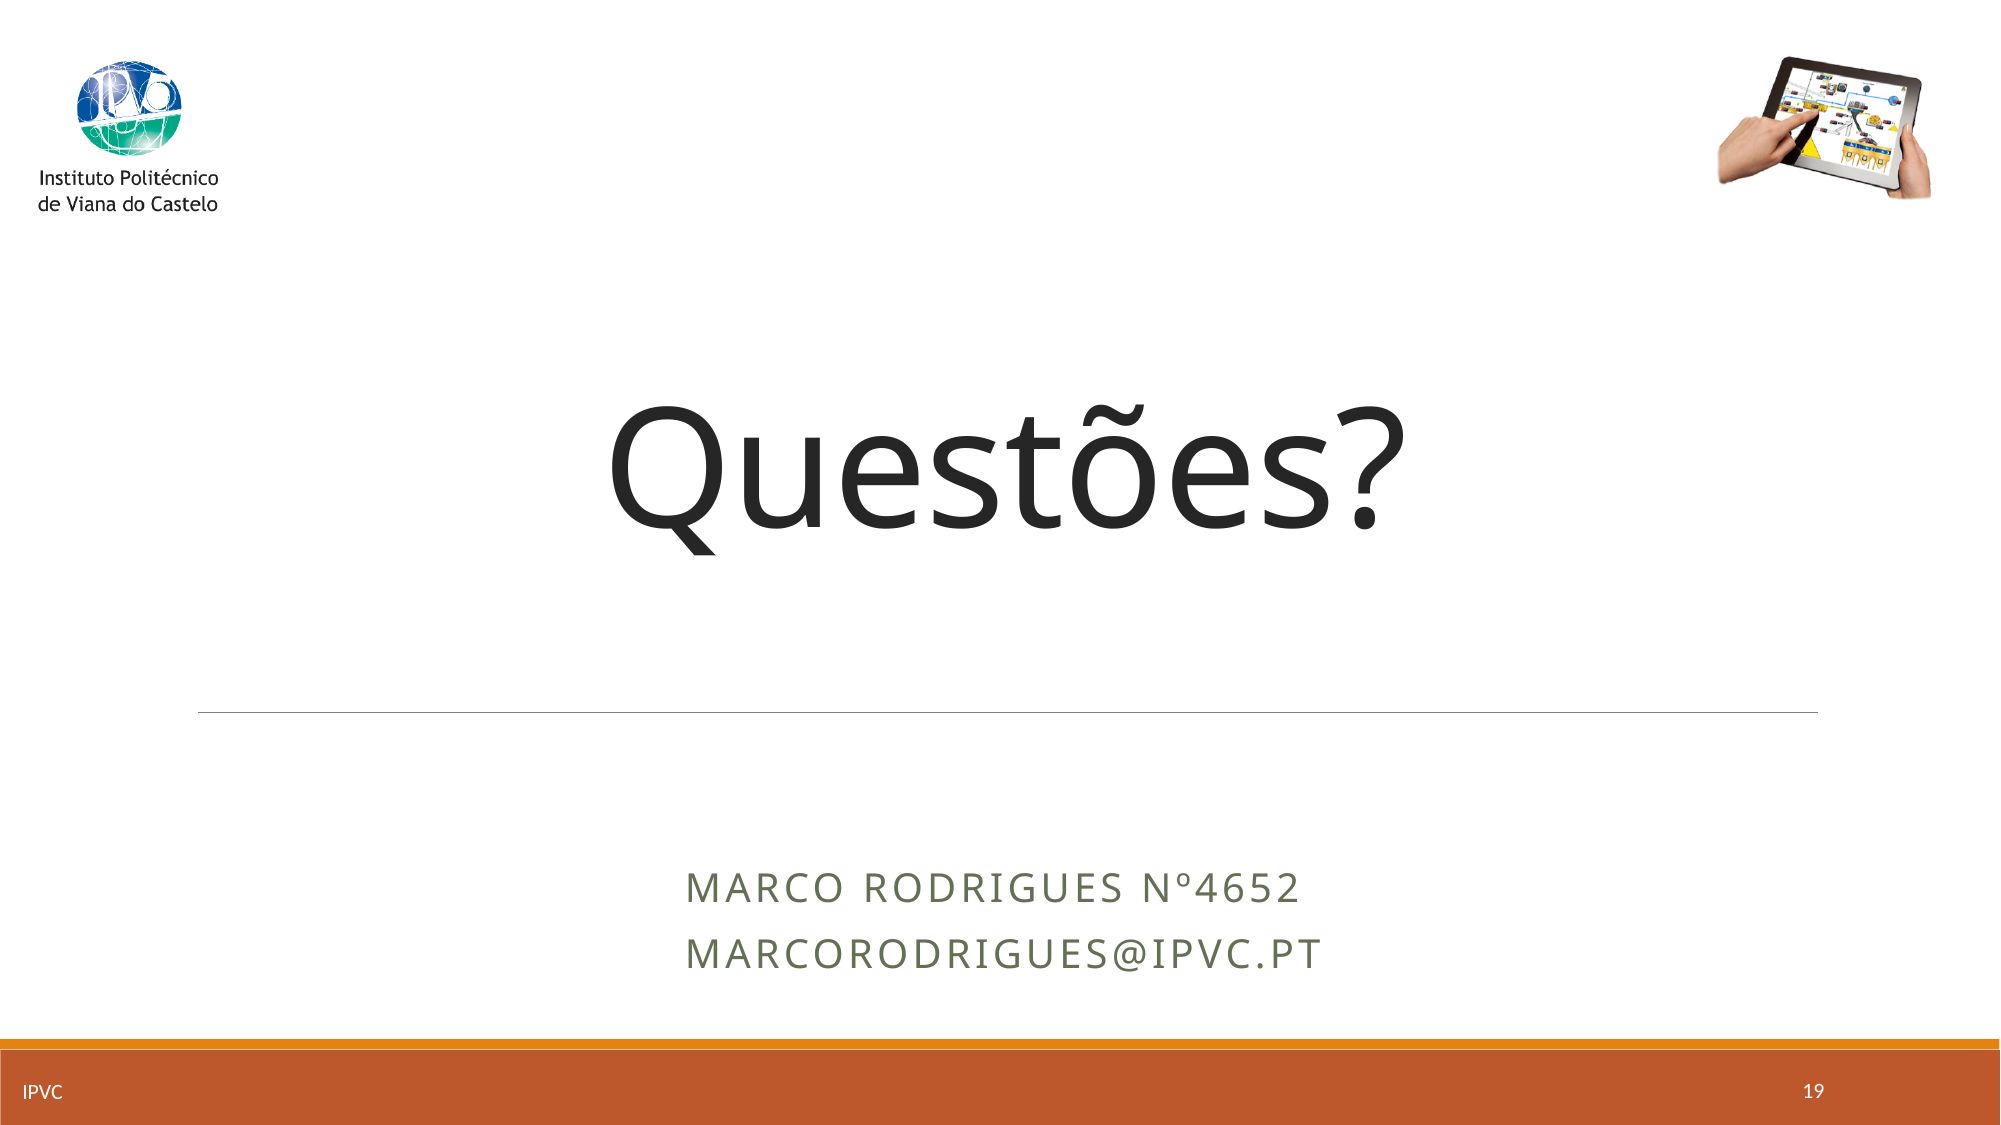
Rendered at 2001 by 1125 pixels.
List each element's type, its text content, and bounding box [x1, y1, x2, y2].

picture [0, 48, 256, 221]
picture [1716, 48, 1944, 201]
text_box IPVC [0, 1060, 78, 1121]
slide_number 19 [1624, 1059, 1840, 1120]
title Questões? [180, 330, 1830, 569]
subtitle Marco rodrigues nº4652 marcorodrigues@ipvc.pt [669, 656, 1340, 1006]
